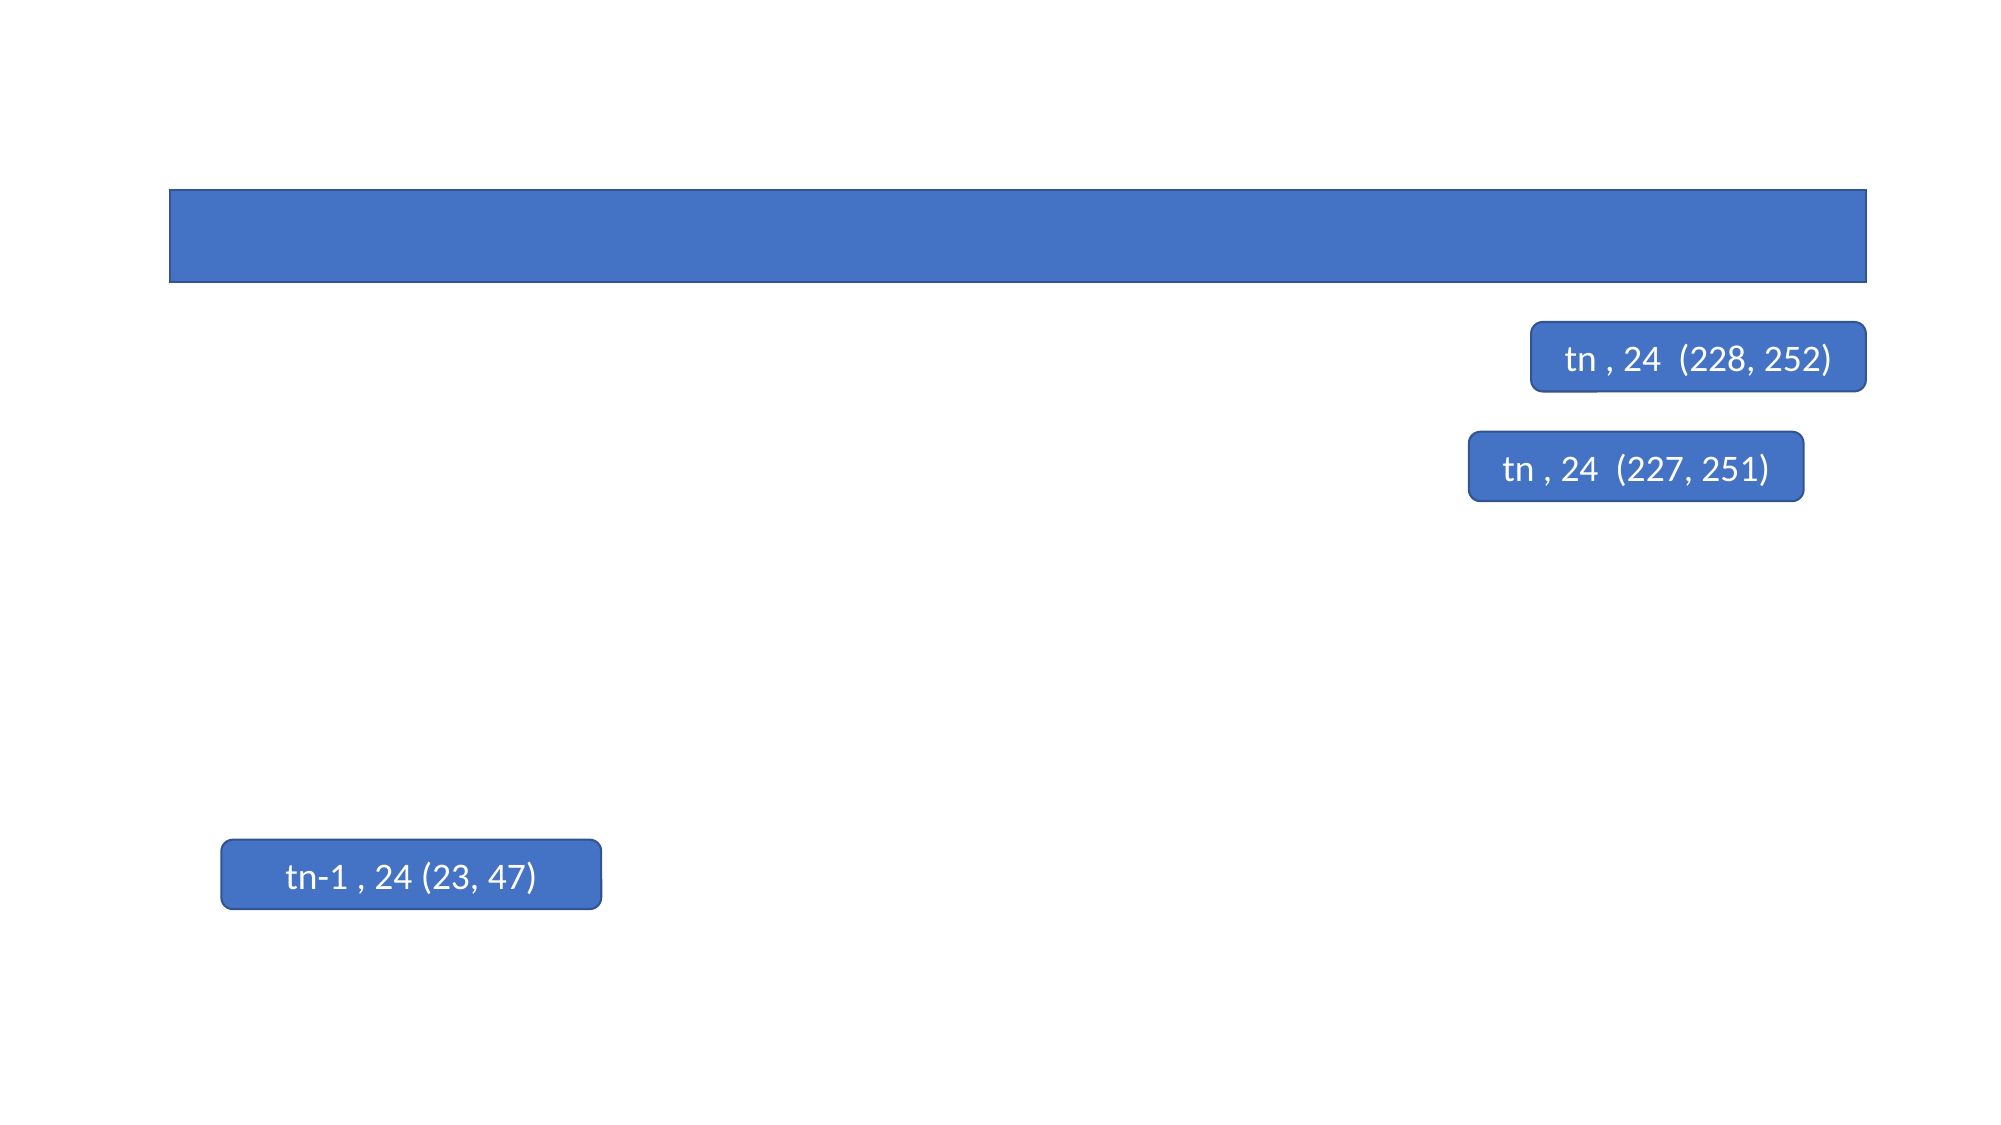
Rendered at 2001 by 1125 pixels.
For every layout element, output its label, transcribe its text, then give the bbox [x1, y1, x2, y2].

text_box tn , 24 (228, 252) [1530, 320, 1867, 393]
text_box tn-1 , 24 (23, 47) [220, 838, 603, 911]
text_box tn , 24 (227, 251) [1467, 430, 1805, 503]
text_box [169, 189, 1867, 283]
